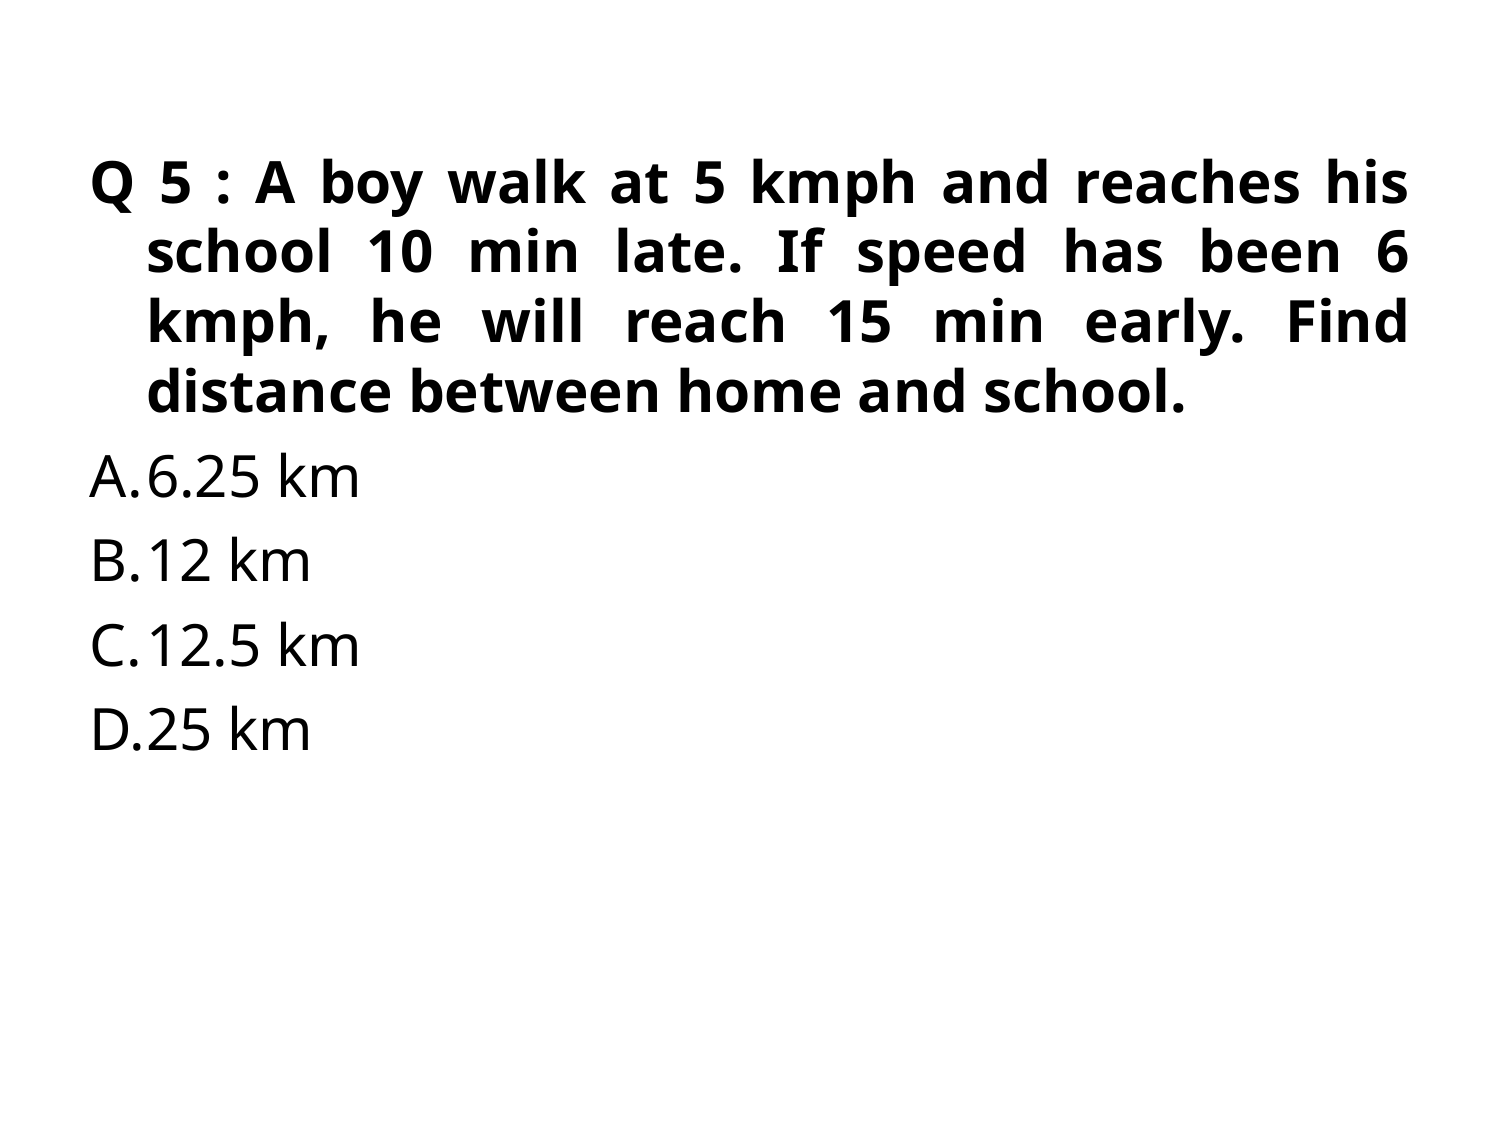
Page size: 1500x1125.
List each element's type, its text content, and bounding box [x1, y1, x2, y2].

text_box Q 5 : A boy walk at 5 kmph and reaches his school 10 min late. If speed has been 6 kmph, he will reach 15 min early. Find distance between home and school. 6.25 km 12 km 12.5 km 25 km [74, 137, 1425, 825]
